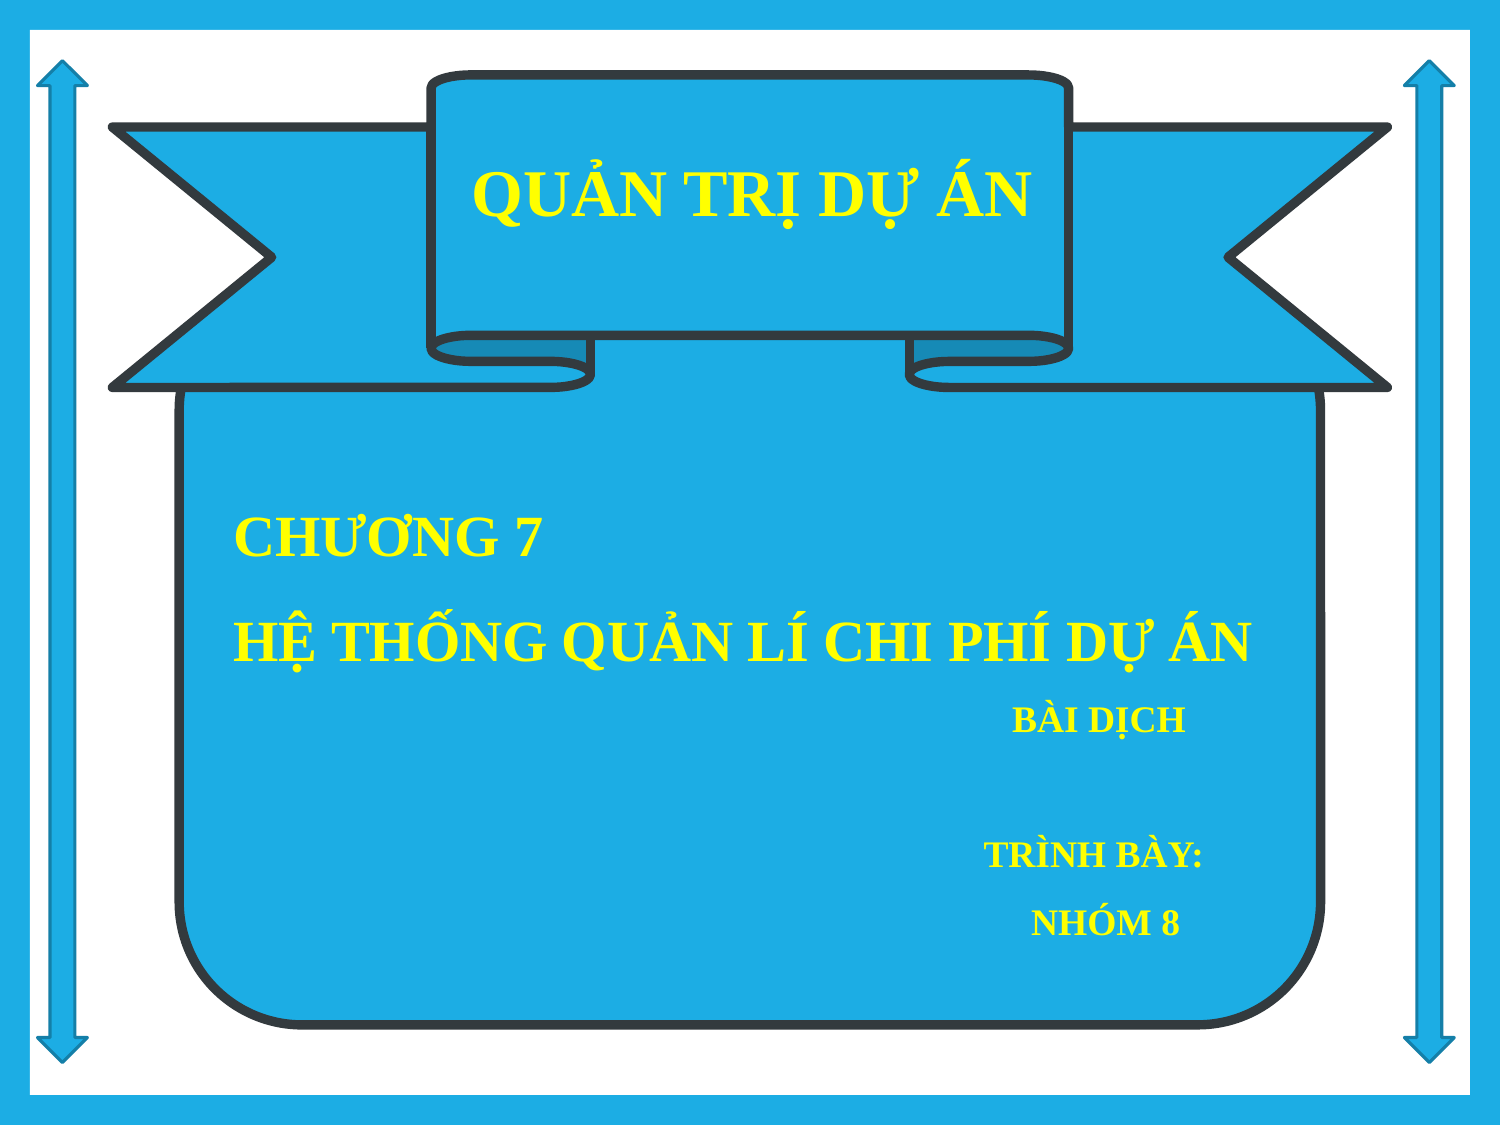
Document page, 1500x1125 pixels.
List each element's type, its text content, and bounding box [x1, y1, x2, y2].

text_box [36, 59, 89, 1064]
text_box [1402, 59, 1456, 1064]
text_box [177, 337, 1323, 1027]
text_box [110, 73, 1389, 390]
text_box CHƯƠNG 7 HỆ THỐNG QUẢN LÍ CHI PHÍ DỰ ÁN BÀI DỊCH TRÌNH BÀY: NHÓM 8 [218, 455, 1307, 950]
text_box QUẢN TRỊ DỰ ÁN [456, 142, 1069, 318]
